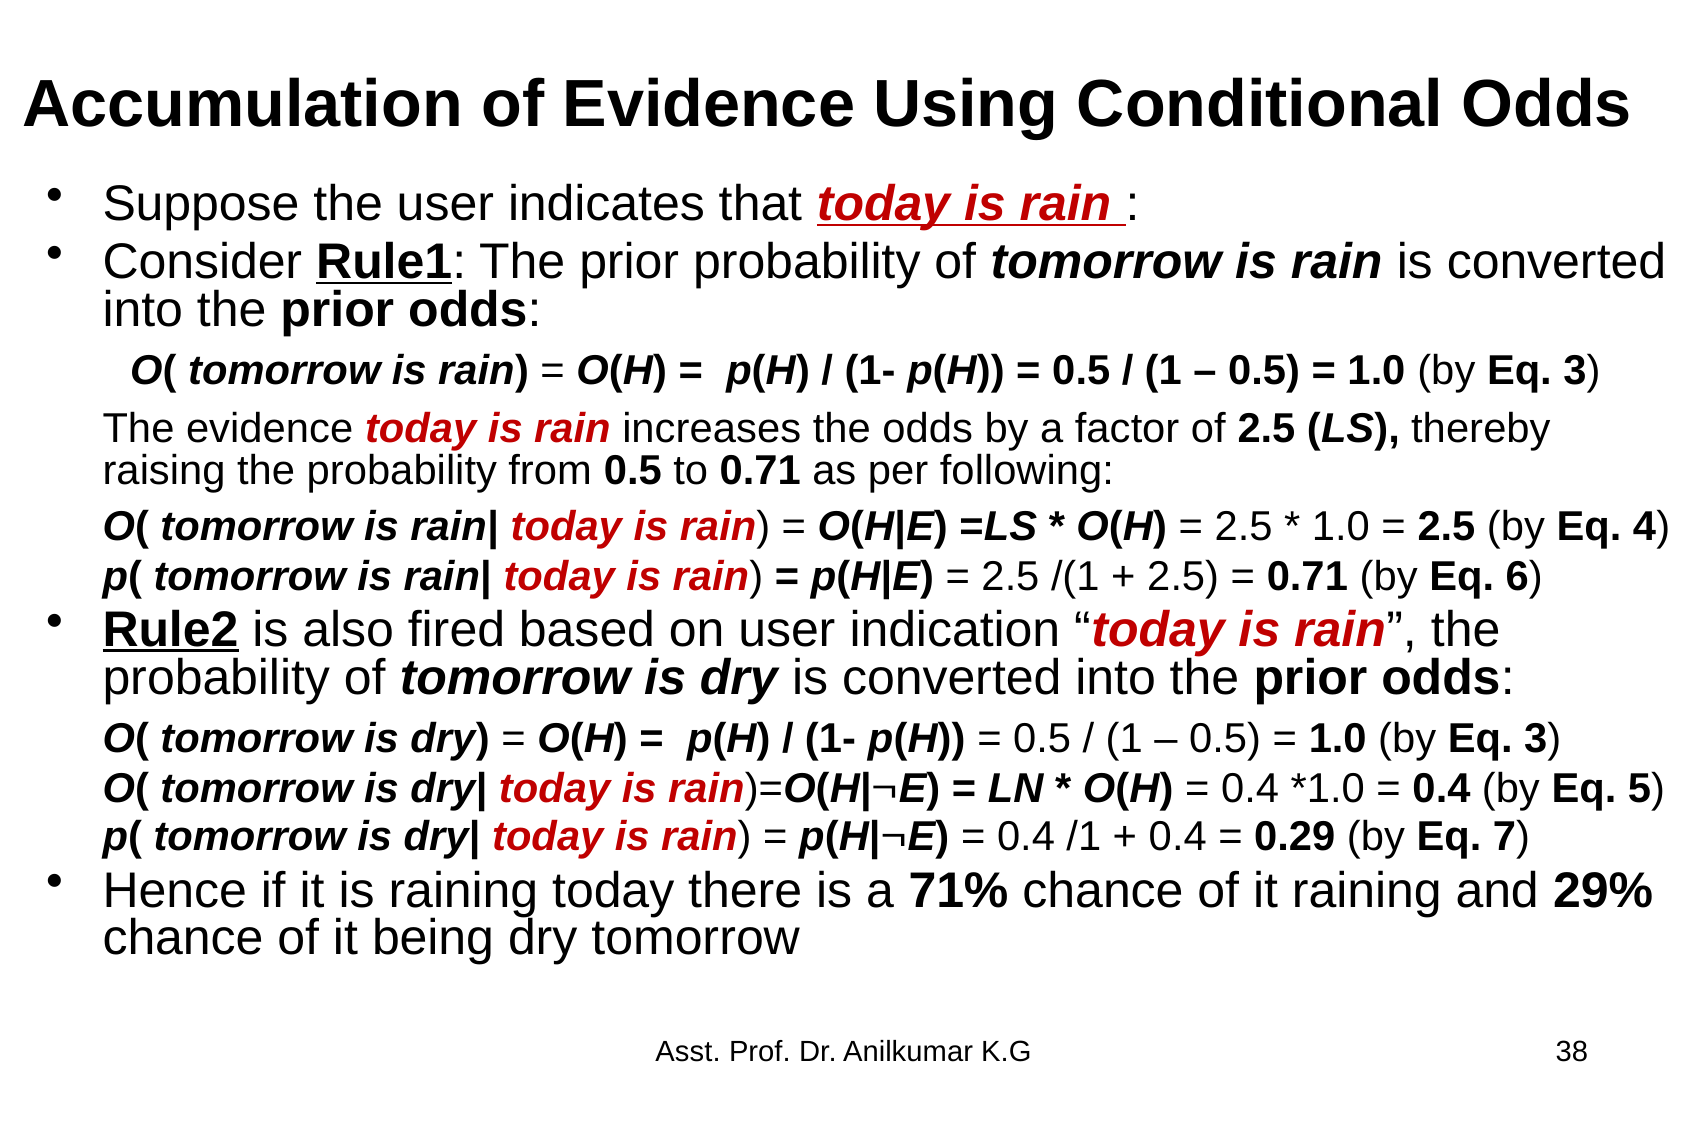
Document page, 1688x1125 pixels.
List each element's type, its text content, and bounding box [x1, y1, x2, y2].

slide_number 38 [1209, 1024, 1604, 1103]
footer Asst. Prof. Dr. Anilkumar K.G [576, 1024, 1112, 1103]
list Suppose the user indicates that today is rain : Consider Rule1: The prior probability of tomorrow is rain is converted into the prior odds: O( tomorrow is rain) = O(H) = p(H) / (1- p(H)) = 0.5 / (1 – 0.5) = 1.0 (by Eq. 3) The evidence today is rain increases the odds by a factor of 2.5 (LS), thereby raising the probability from 0.5 to 0.71 as per following: O( tomorrow is rain| today is rain) = O(H|E) =LS * O(H) = 2.5 * 1.0 = 2.5 (by Eq. 4) p( tomorrow is rain| today is rain) = p(H|E) = 2.5 /(1 + 2.5) = 0.71 (by Eq. 6) Rule2 is also fired based on user indication “today is rain”, the probability of tomorrow is dry is converted into the prior odds: O( tomorrow is dry) = O(H) = p(H) / (1- p(H)) = 0.5 / (1 – 0.5) = 1.0 (by Eq. 3) O( tomorrow is dry| today is rain)=O(H|E) = LN * O(H) = 0.4 *1.0 = 0.4 (by Eq. 5) p( tomorrow is dry| today is rain) = p(H|E) = 0.4 /1 + 0.4 = 0.29 (by Eq. 7) Hence if it is raining today there is a 71% chance of it raining and 29% chance of it being dry tomorrow [30, 174, 1688, 1013]
title Accumulation of Evidence Using Conditional Odds [0, 24, 1657, 176]
